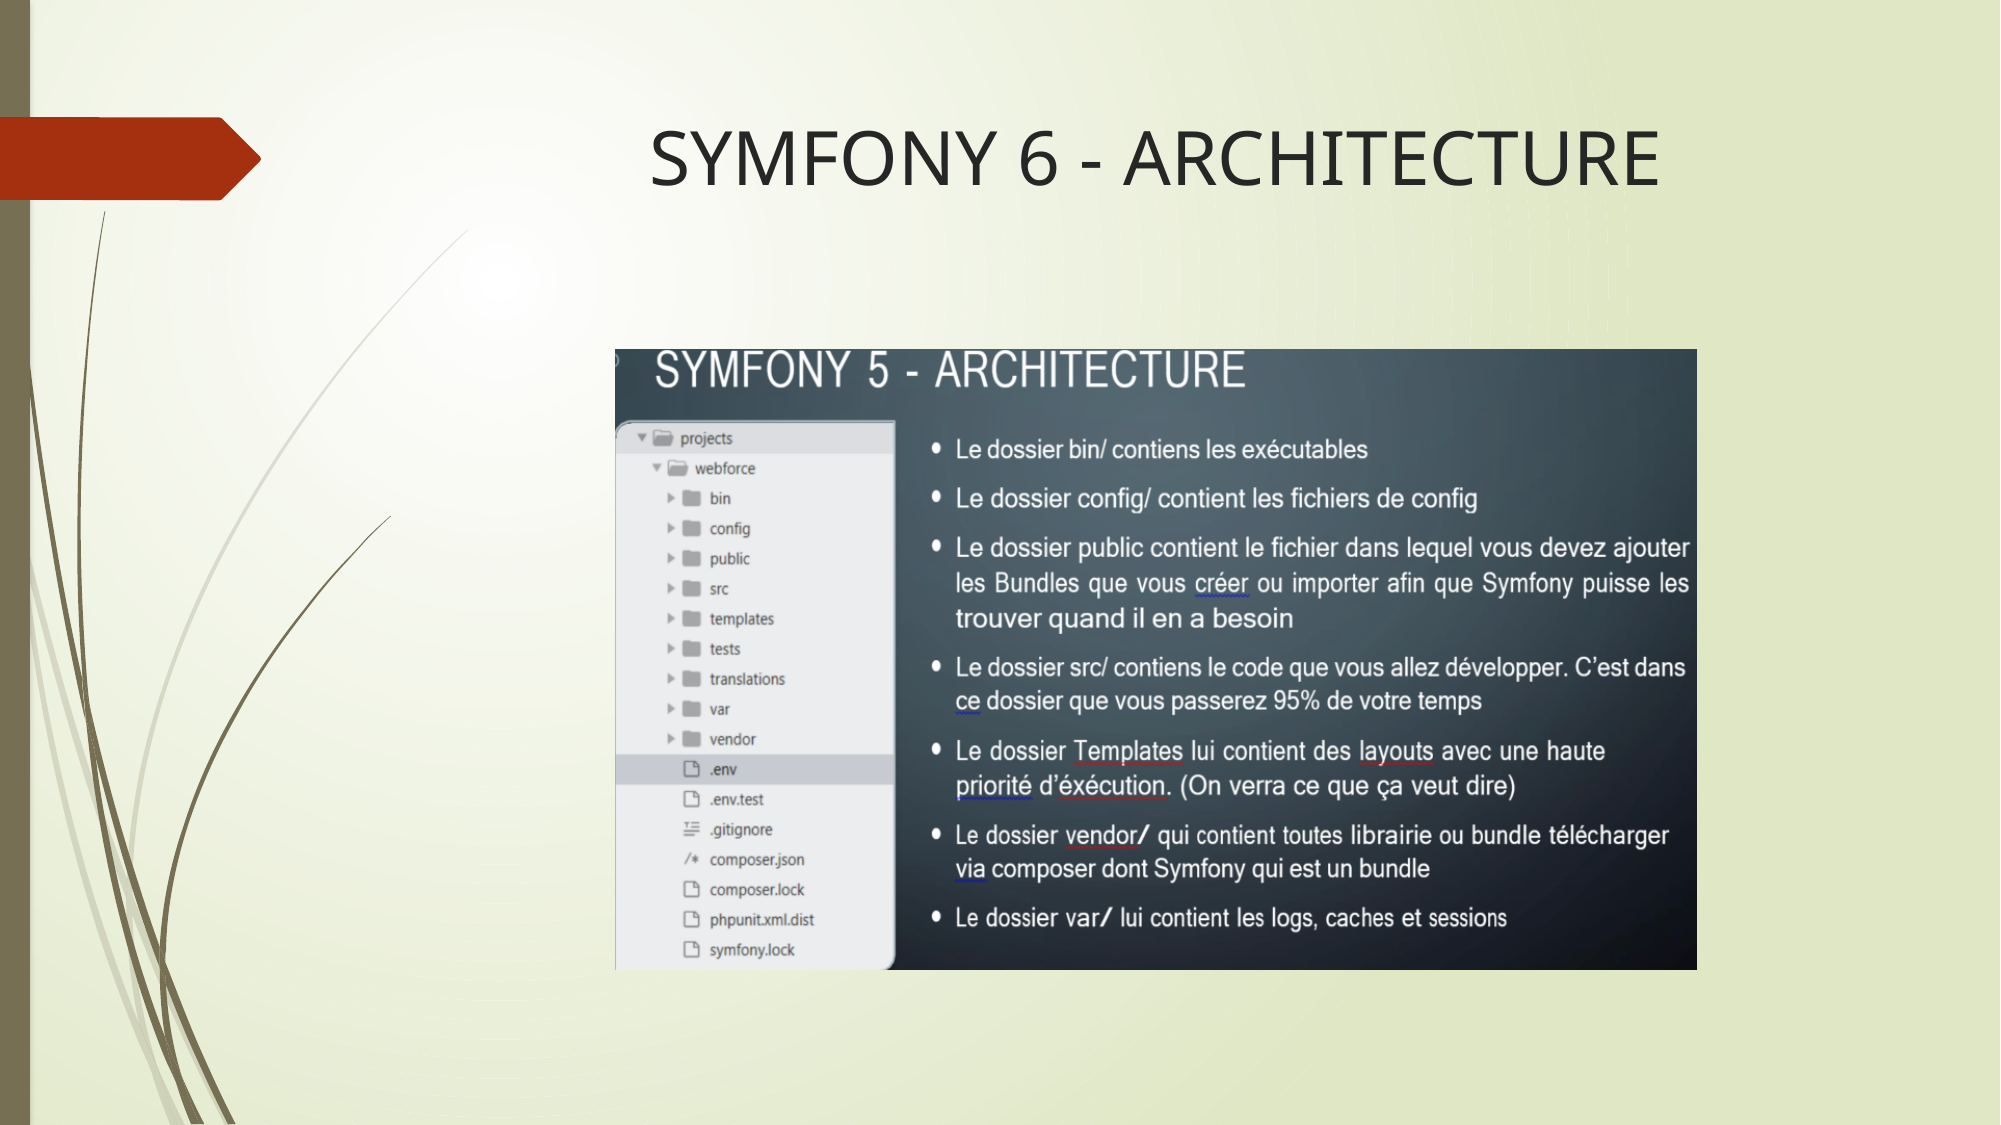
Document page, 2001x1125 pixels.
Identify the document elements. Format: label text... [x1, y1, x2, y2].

title SYMFONY 6 - ARCHITECTURE [425, 102, 1888, 313]
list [615, 349, 1697, 971]
